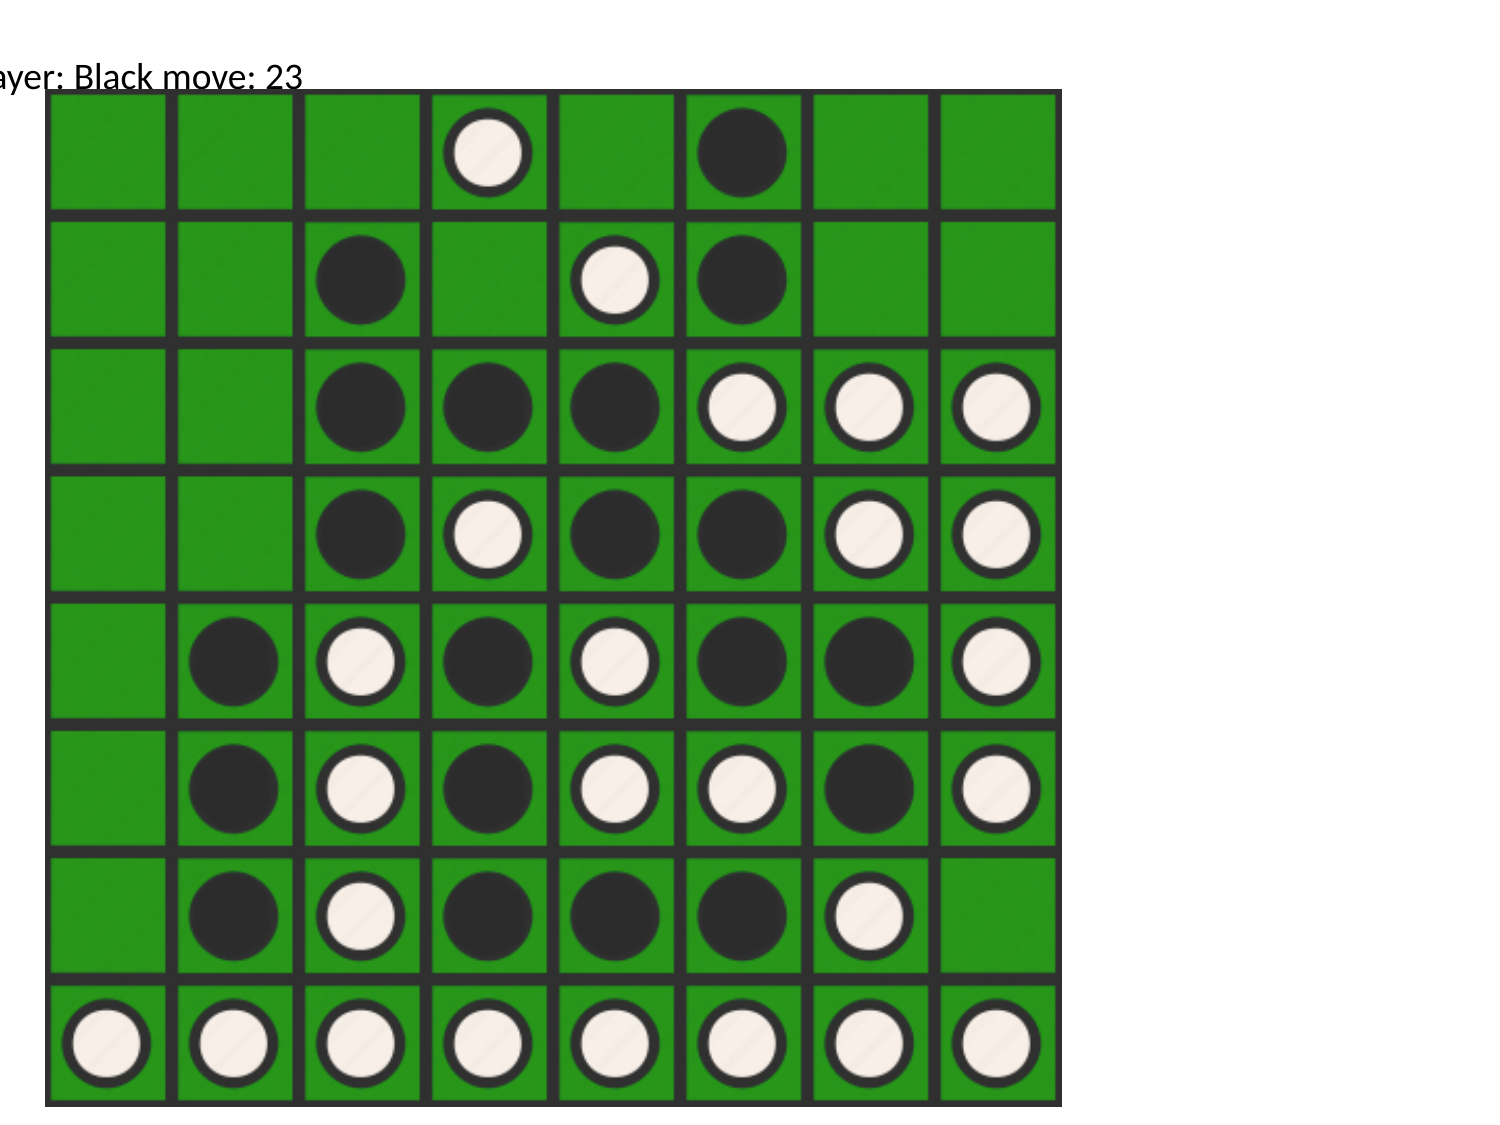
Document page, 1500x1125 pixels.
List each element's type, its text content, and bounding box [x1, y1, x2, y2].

text_box turn: 41 player: Black move: 23 [0, 44, 319, 105]
picture [44, 89, 1062, 1107]
